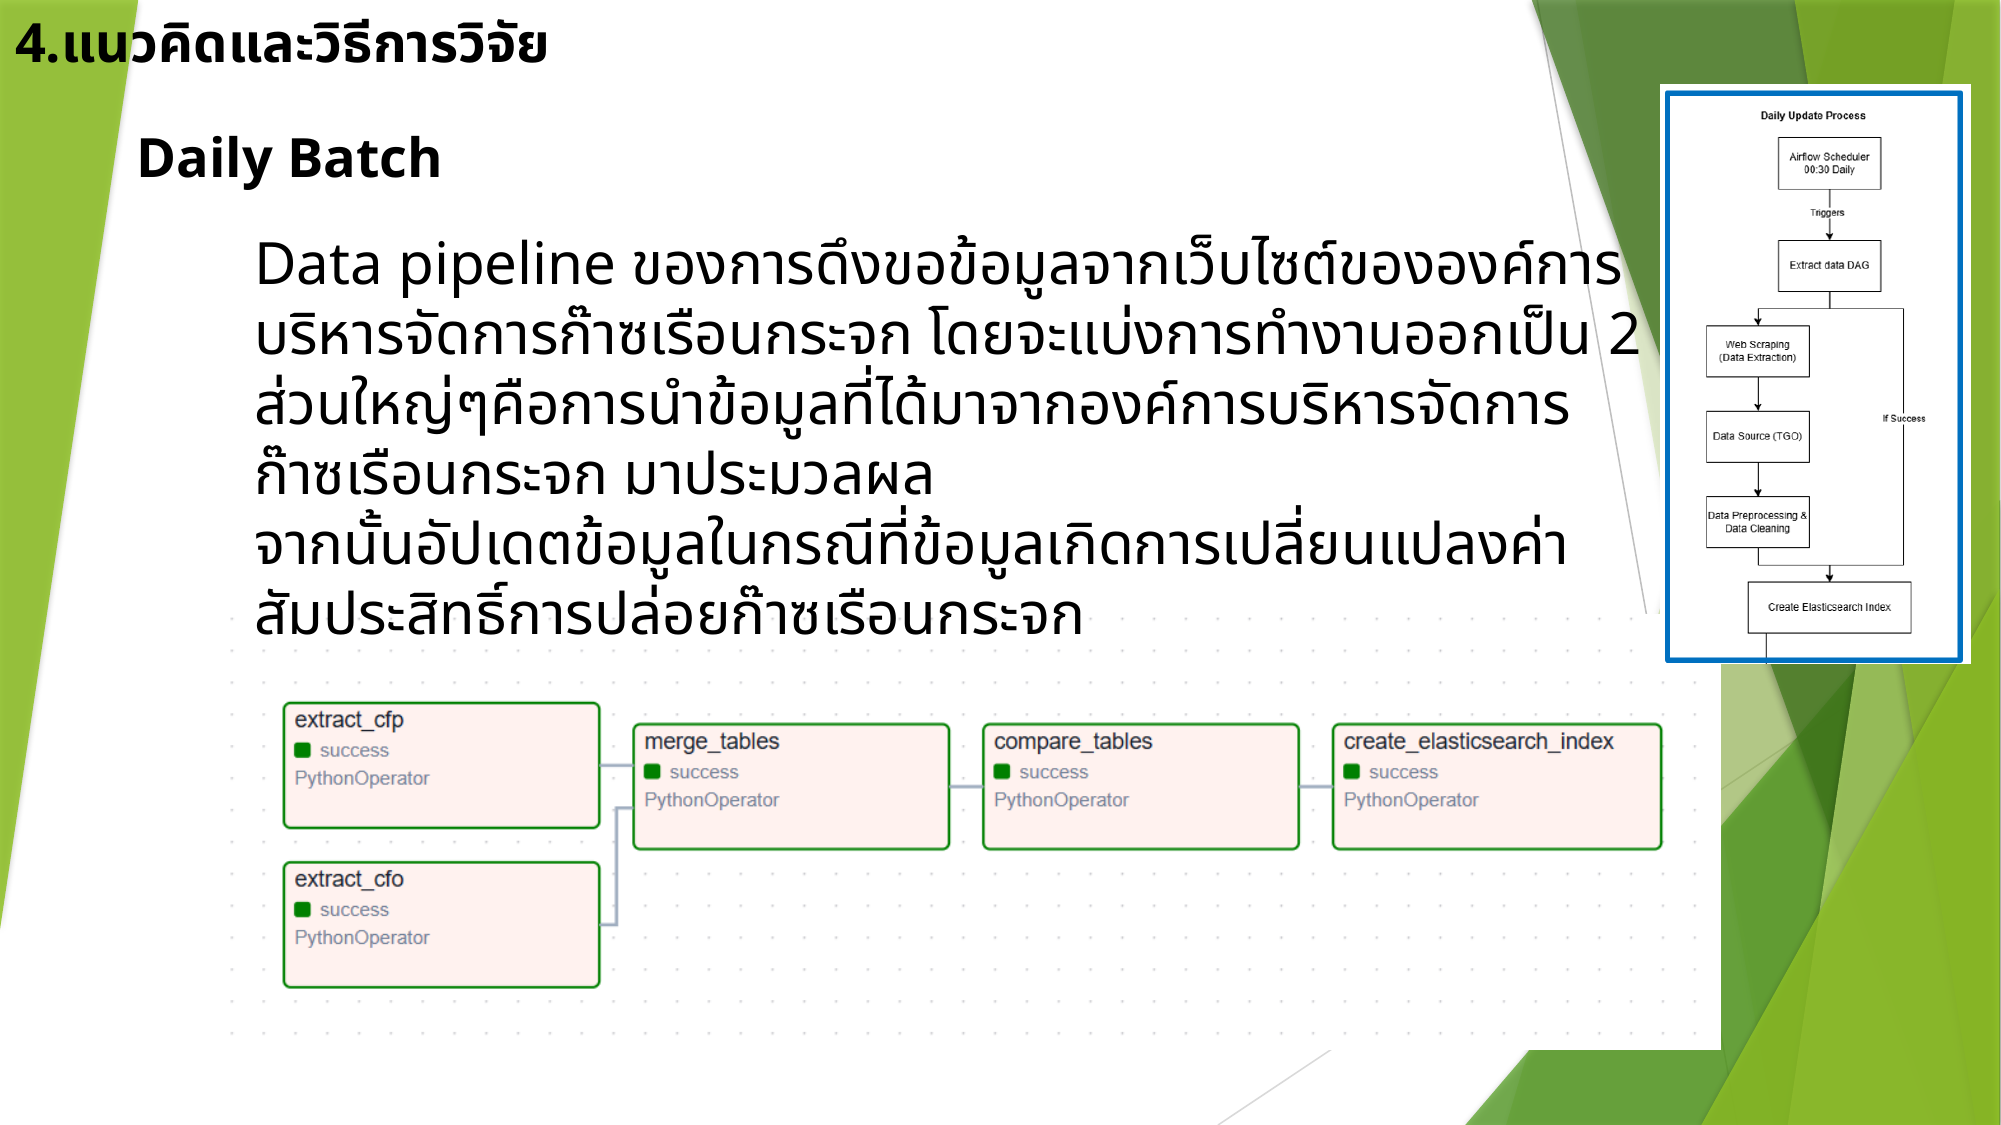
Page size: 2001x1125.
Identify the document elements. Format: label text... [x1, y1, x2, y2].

picture [213, 84, 1972, 1051]
title 4.แนวคิดและวิธีการวิจัย [0, 0, 1172, 82]
text_box Data pipeline ของการดึงขอข้อมูลจากเว็บไซต์ขององค์การบริหารจัดการก๊าซเรือนกระจก โดยจะแบ่งการทำงานออกเป็น 2 ส่วนใหญ่ๆคือการนำข้อมูลที่ได้มาจากองค์การบริหารจัดการก๊าซเรือนกระจก มาประมวลผล จากนั้นอัปเดตข้อมูลในกรณีที่ข้อมูลเกิดการเปลี่ยนแปลงค่าสัมประสิทธิ์การปล่อยก๊าซเรือนกระจก [239, 219, 1655, 613]
text_box Daily Batch [121, 116, 1655, 196]
